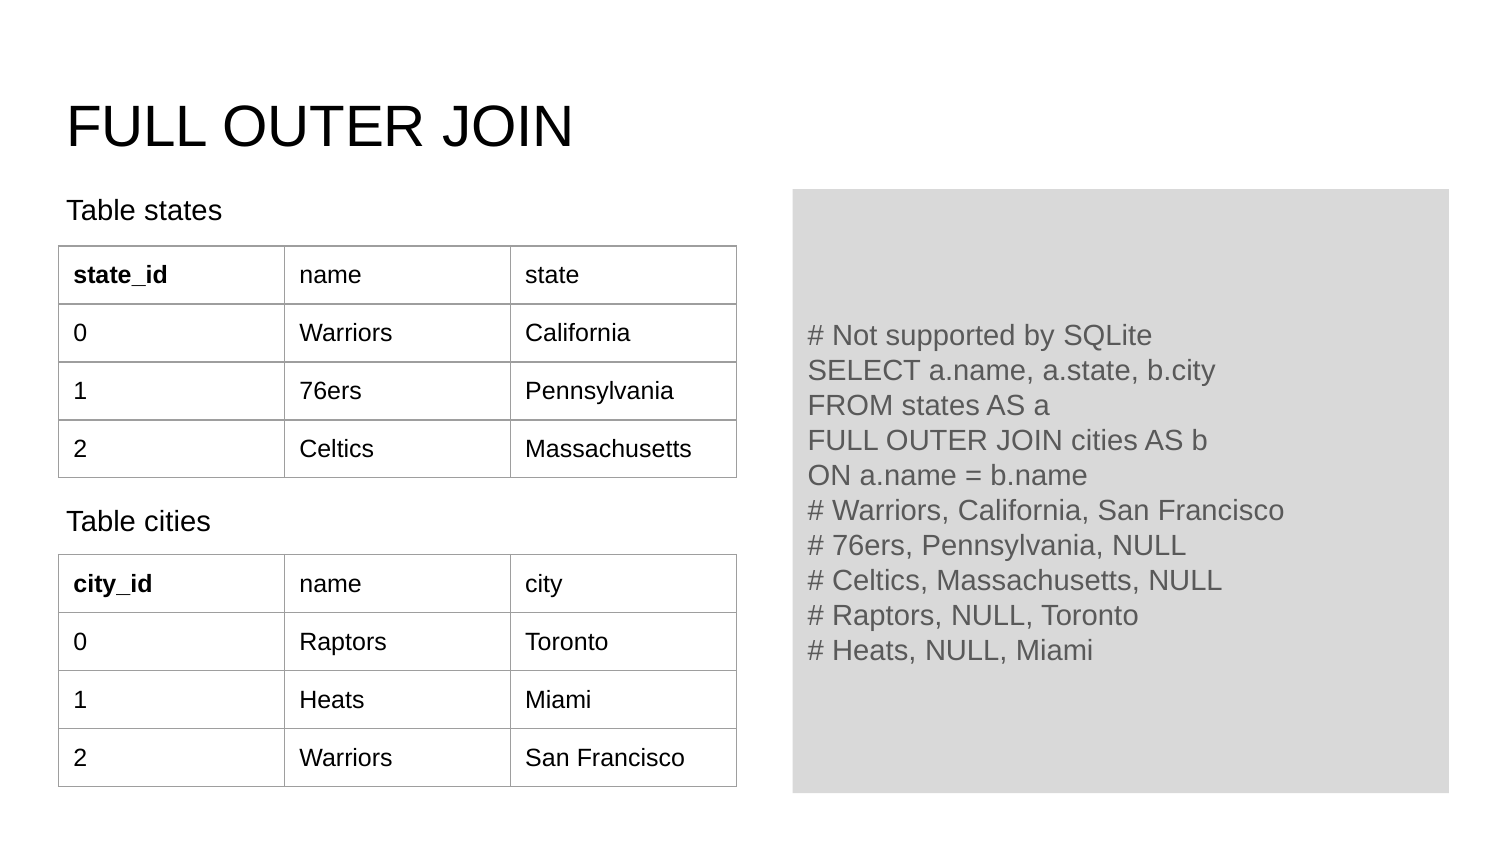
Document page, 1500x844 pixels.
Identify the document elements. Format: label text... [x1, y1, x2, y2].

table_cell Miami [511, 671, 736, 728]
table_cell 1 [59, 671, 284, 728]
table_header name [285, 247, 510, 303]
table_header state_id [59, 247, 284, 303]
table_cell Raptors [285, 613, 510, 670]
table_header city_id [59, 555, 284, 612]
table_cell Toronto [511, 613, 736, 670]
table_cell 0 [59, 613, 284, 670]
list # Not supported by SQLite SELECT a.name, a.state, b.city FROM states AS a FULL OUTER JOIN cities AS b ON a.name = b.name # Warriors, California, San Francisco # 76ers, Pennsylvania, NULL # Celtics, Massachusetts, NULL # Raptors, NULL, Toronto # Heats, NULL, Miami [792, 189, 1449, 794]
table_cell Warriors [285, 729, 510, 786]
table_cell 76ers [285, 363, 510, 419]
text_box Table cities [51, 487, 272, 552]
text_box Table states [51, 176, 272, 241]
table_cell Celtics [285, 421, 510, 477]
table_header state [511, 247, 736, 303]
table_cell 0 [59, 305, 284, 361]
table_cell California [511, 305, 736, 361]
title FULL OUTER JOIN [51, 72, 1449, 167]
table_cell 1 [59, 363, 284, 419]
table_cell Pennsylvania [511, 363, 736, 419]
table_cell Warriors [285, 305, 510, 361]
table_header city [511, 555, 736, 612]
table_cell San Francisco [511, 729, 736, 786]
table_cell 2 [59, 421, 284, 477]
table_cell Massachusetts [511, 421, 736, 477]
table_header name [285, 555, 510, 612]
table_cell Heats [285, 671, 510, 728]
table_cell 2 [59, 729, 284, 786]
